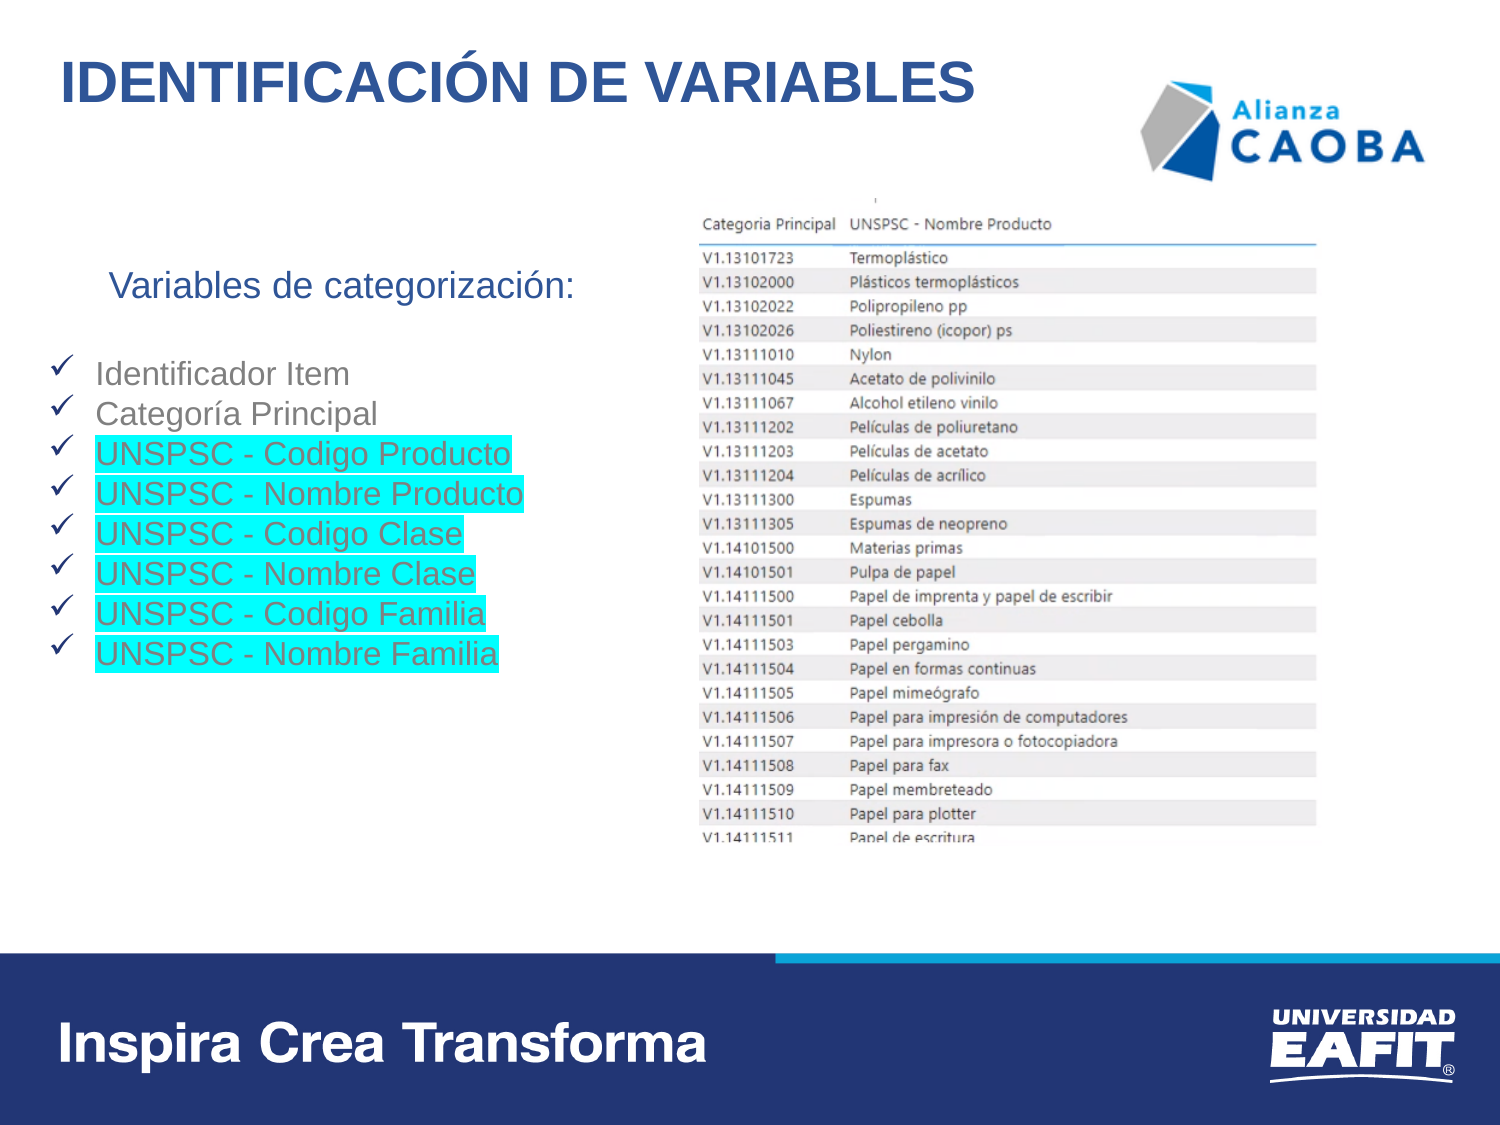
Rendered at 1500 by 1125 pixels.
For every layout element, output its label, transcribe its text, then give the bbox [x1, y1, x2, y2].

picture [0, 0, 1500, 1125]
text_box IDENTIFICACIÓN DE VARIABLES [45, 37, 1125, 122]
text_box Identificador Item Categoría Principal UNSPSC - Codigo Producto UNSPSC - Nombre Producto UNSPSC - Codigo Clase UNSPSC - Nombre Clase UNSPSC - Codigo Familia UNSPSC - Nombre Familia [33, 345, 699, 680]
text_box Variables de categorización: [93, 253, 699, 359]
